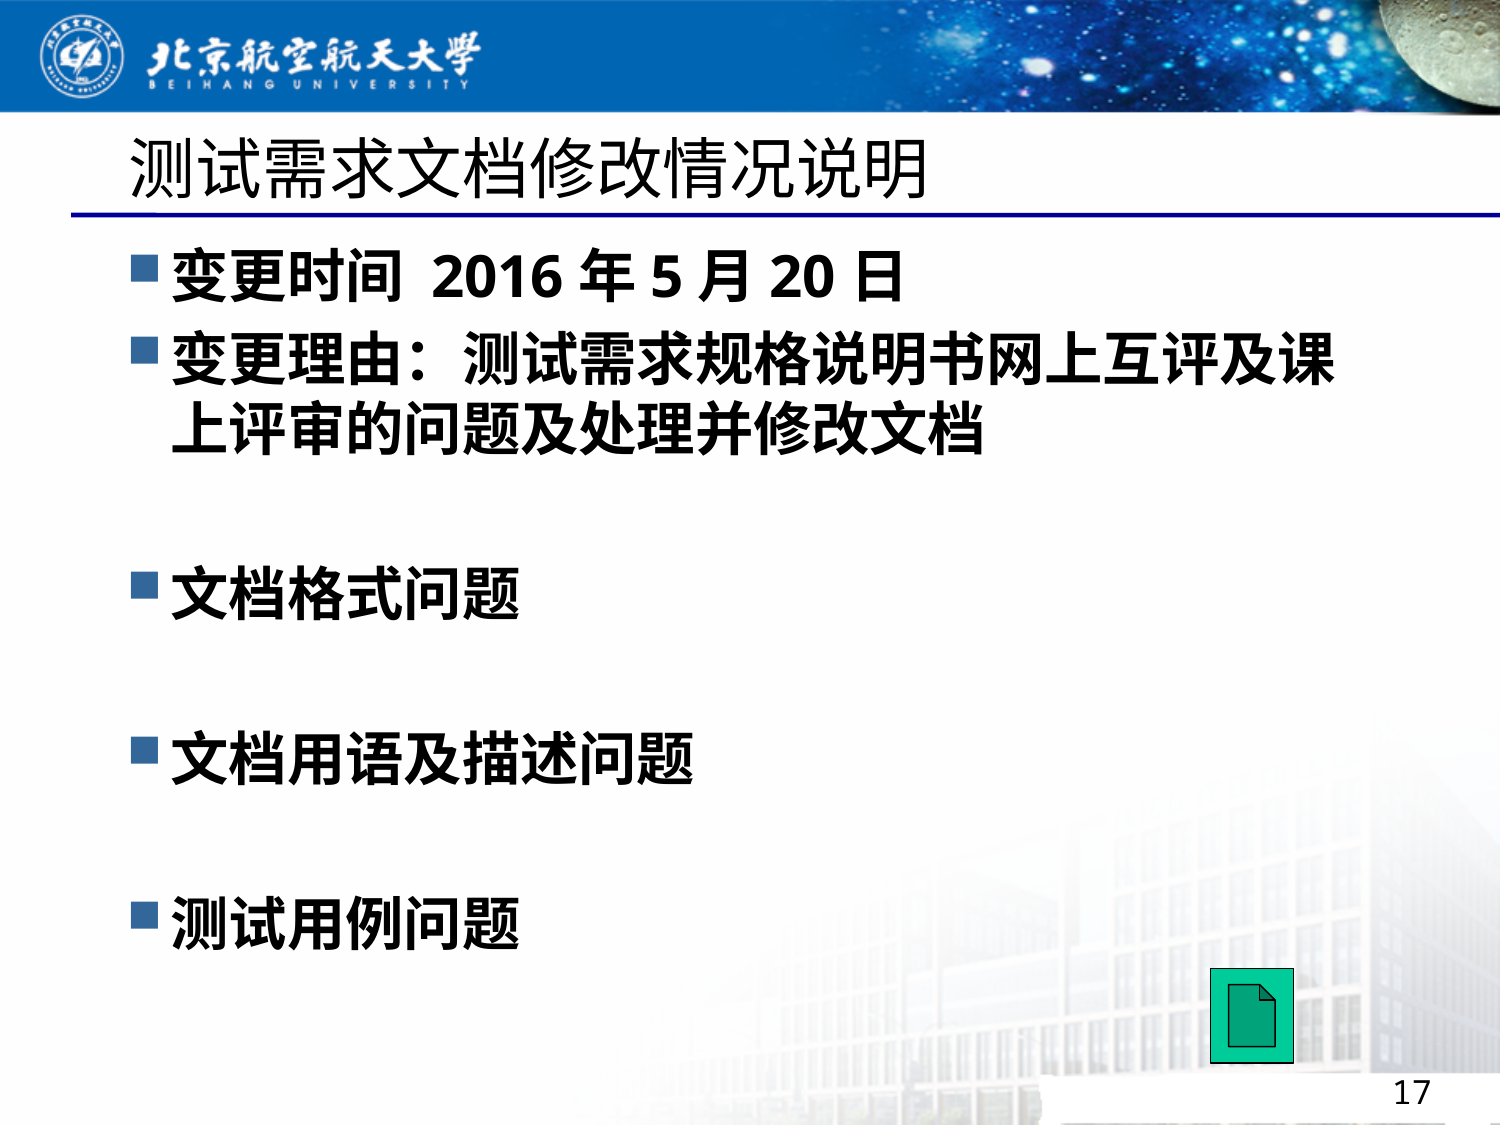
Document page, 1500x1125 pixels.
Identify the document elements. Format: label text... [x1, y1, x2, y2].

picture [1344, 22, 1363, 32]
picture [0, 0, 1500, 1125]
list 变更时间 2016年5月20日 变更理由：测试需求规格说明书网上互评及课上评审的问题及处理并修改文档 文档格式问题 文档用语及描述问题 测试用例问题 [112, 231, 1388, 1016]
title 测试需求文档修改情况说明 [113, 123, 1389, 211]
text_box [1210, 968, 1294, 1063]
